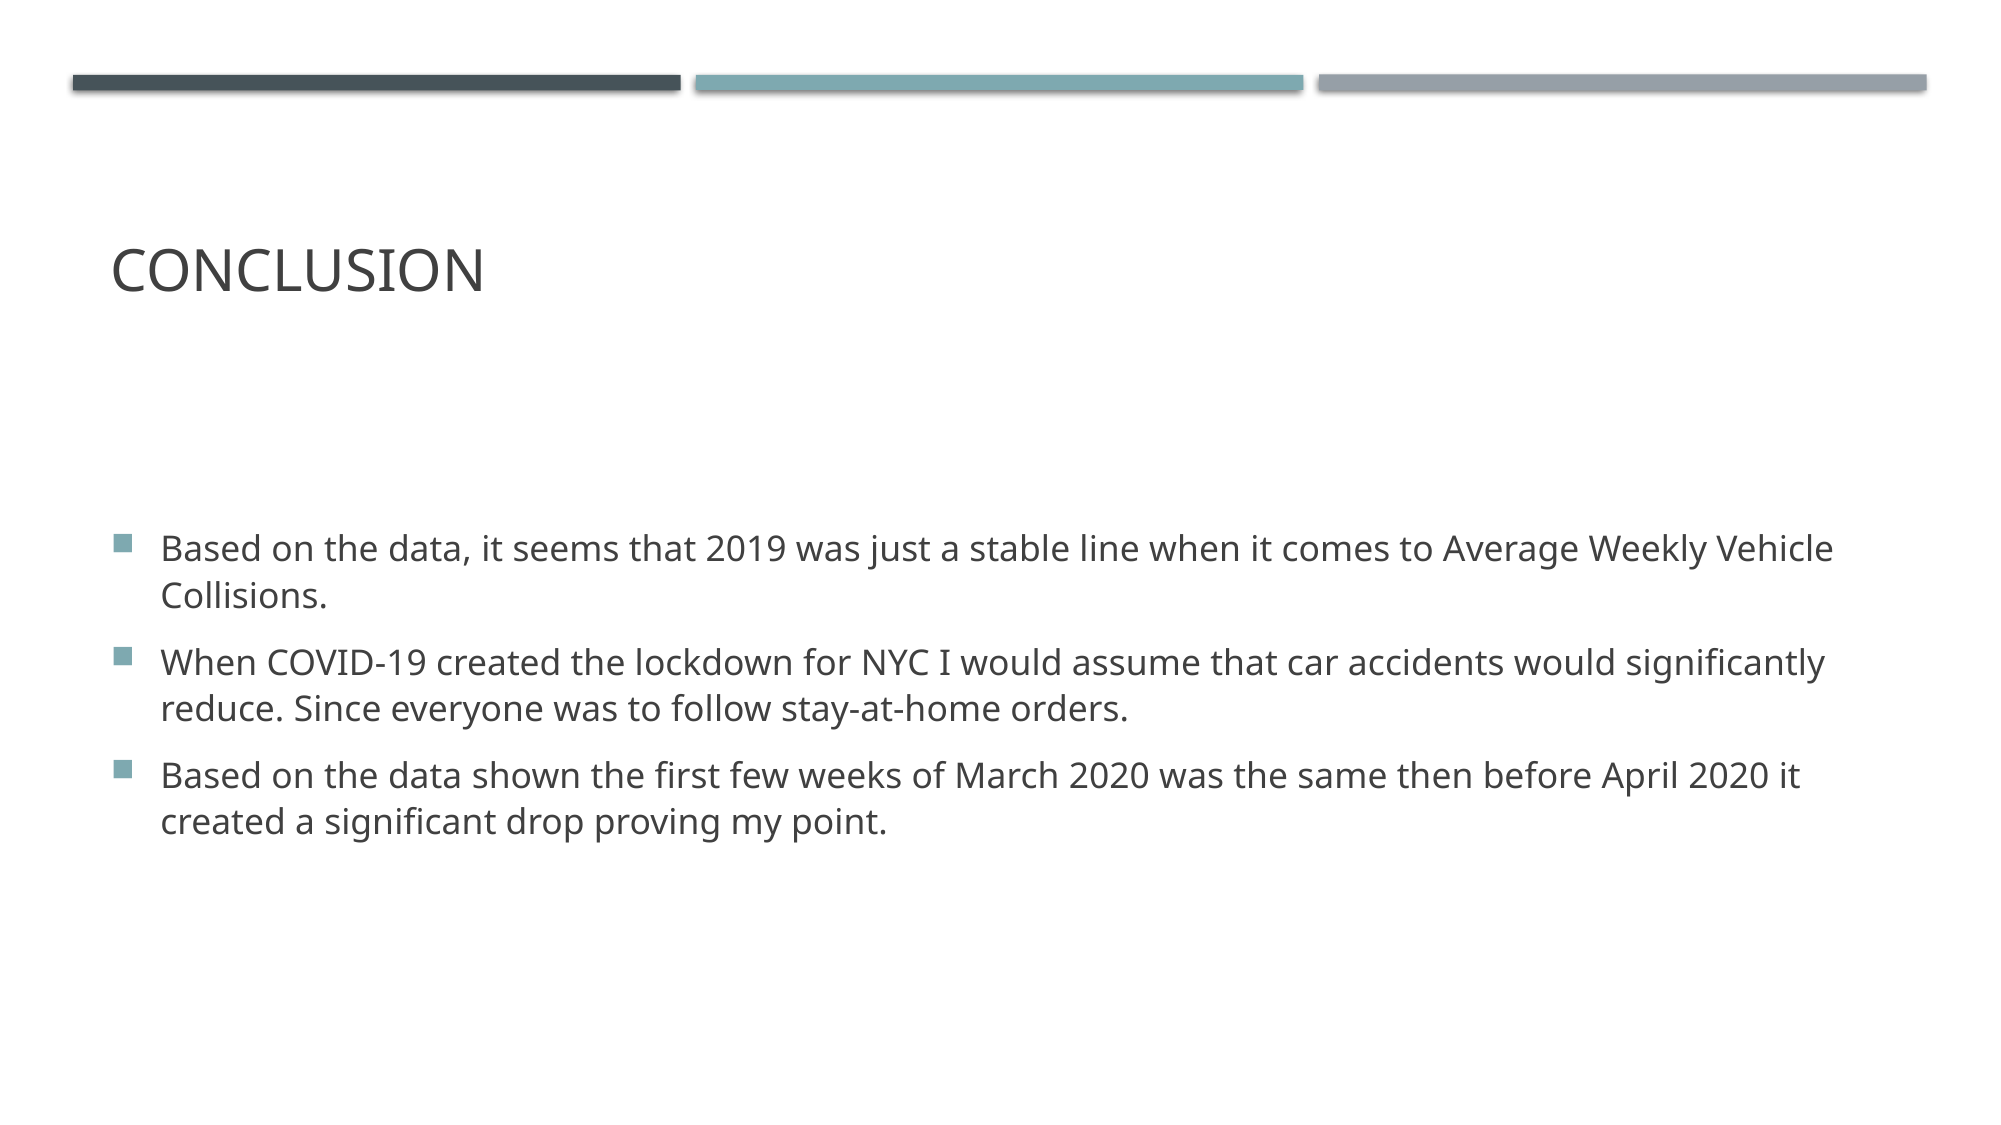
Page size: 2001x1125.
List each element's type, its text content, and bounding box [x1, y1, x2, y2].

list Based on the data, it seems that 2019 was just a stable line when it comes to Average Weekly Vehicle Collisions. When COVID-19 created the lockdown for NYC I would assume that car accidents would significantly reduce. Since everyone was to follow stay-at-home orders. Based on the data shown the first few weeks of March 2020 was the same then before April 2020 it created a significant drop proving my point. [95, 383, 1905, 981]
title Conclusion [95, 115, 1905, 311]
